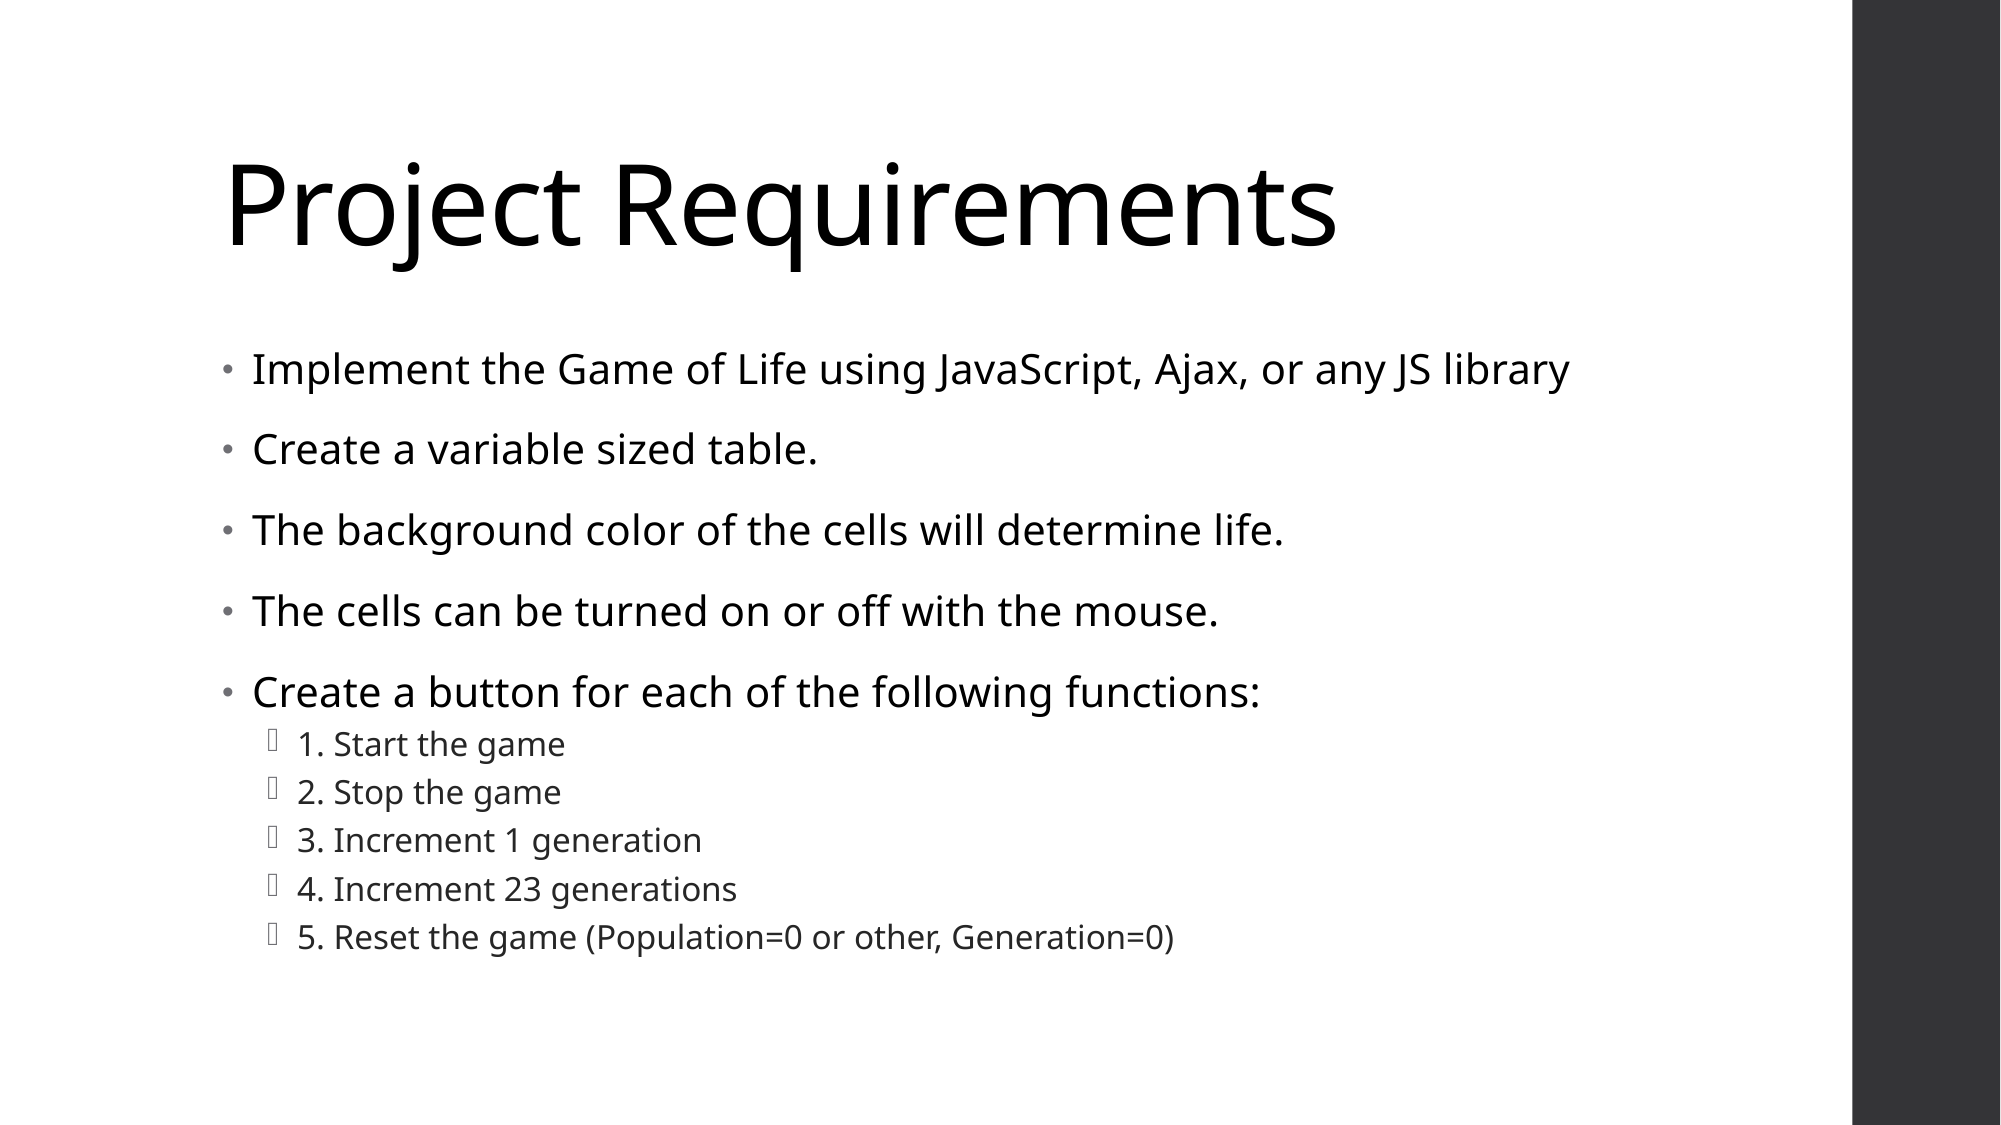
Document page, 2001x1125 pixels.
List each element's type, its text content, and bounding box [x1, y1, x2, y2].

list Implement the Game of Life using JavaScript, Ajax, or any JS library Create a variable sized table. The background color of the cells will determine life. The cells can be turned on or off with the mouse. Create a button for each of the following functions: 1. Start the game 2. Stop the game 3. Increment 1 generation 4. Increment 23 generations 5. Reset the game (Population=0 or other, Generation=0) [206, 338, 1617, 1053]
title Project Requirements [206, 60, 1797, 278]
